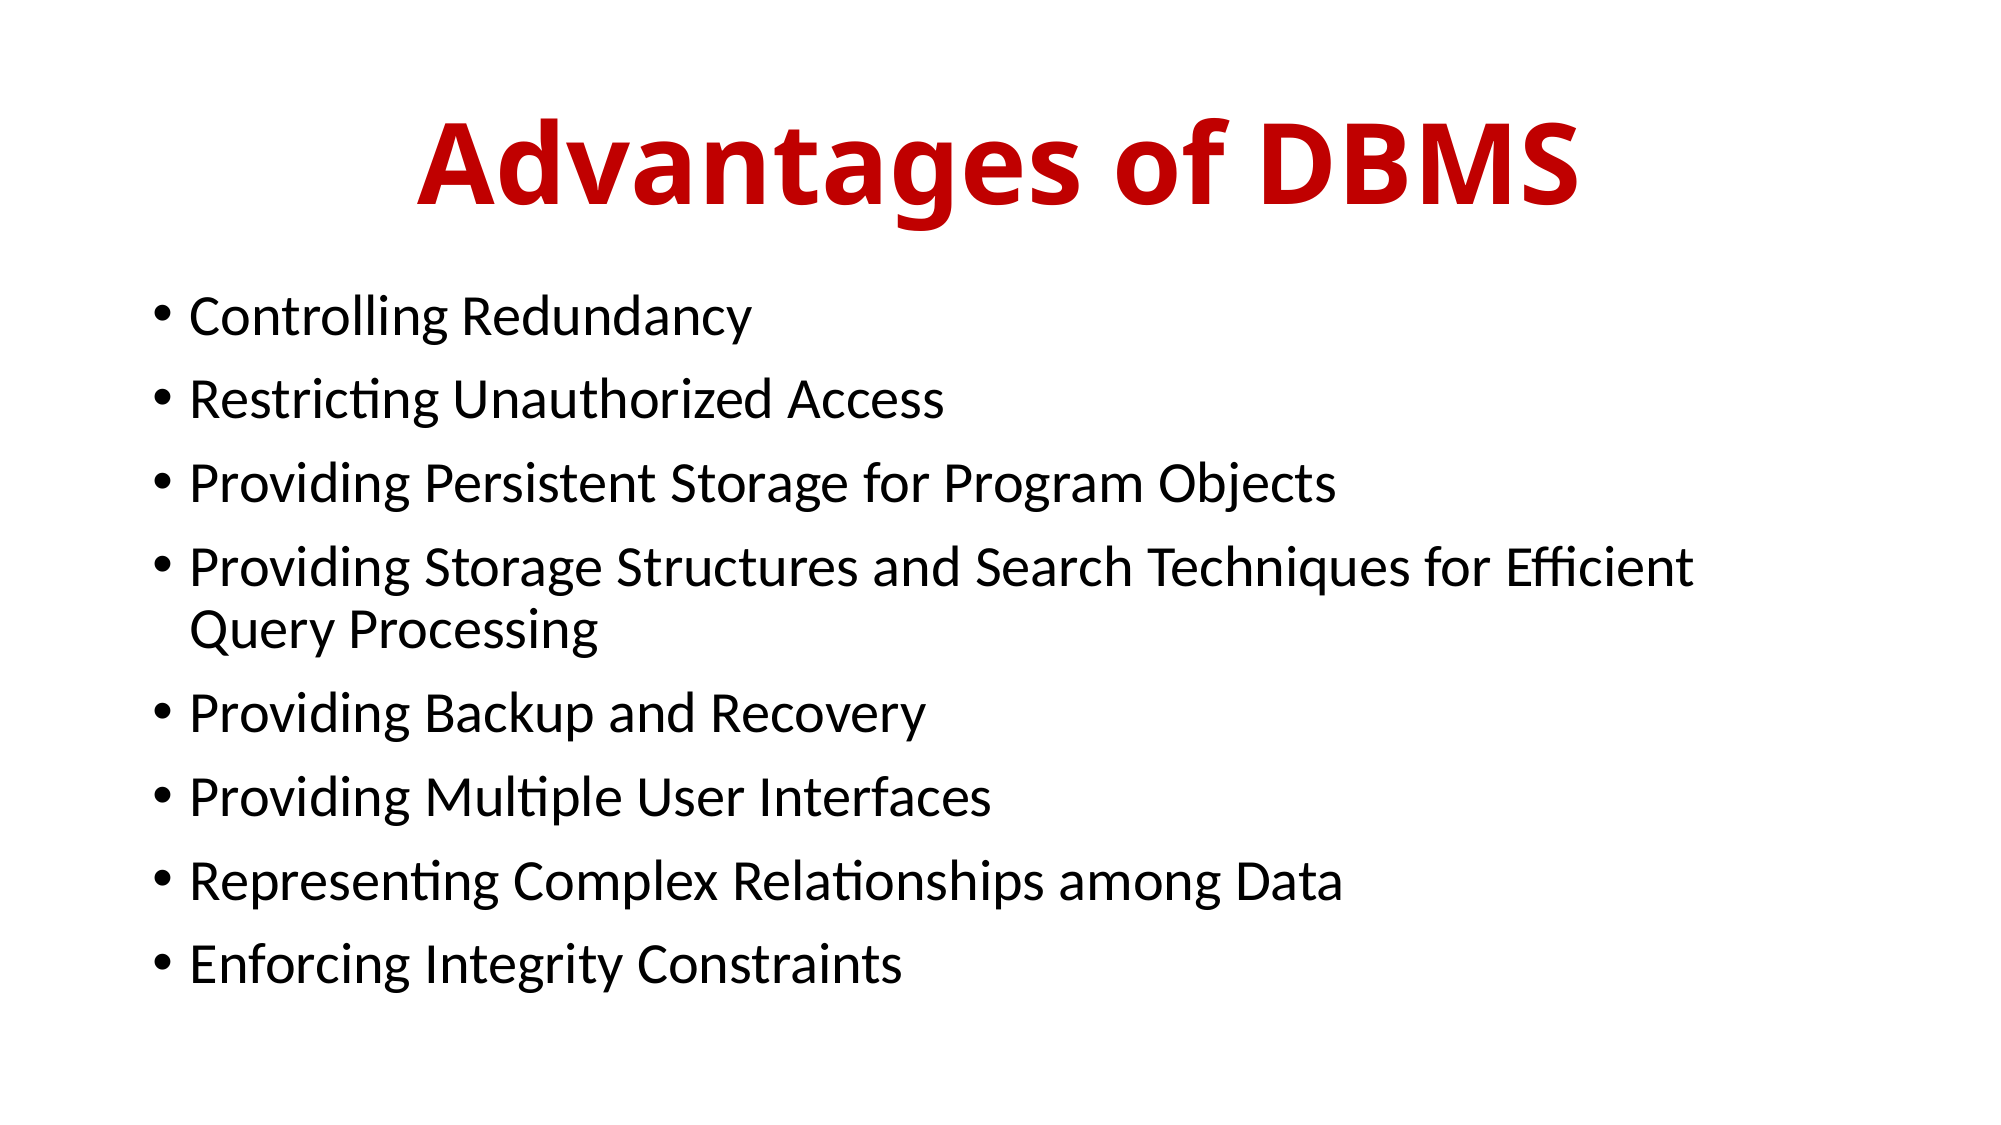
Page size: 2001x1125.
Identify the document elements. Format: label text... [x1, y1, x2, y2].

title Advantages of DBMS [137, 59, 1863, 277]
list Controlling Redundancy Restricting Unauthorized Access Providing Persistent Storage for Program Objects Providing Storage Structures and Search Techniques for Efficient Query Processing Providing Backup and Recovery Providing Multiple User Interfaces Representing Complex Relationships among Data Enforcing Integrity Constraints [137, 277, 1863, 1014]
